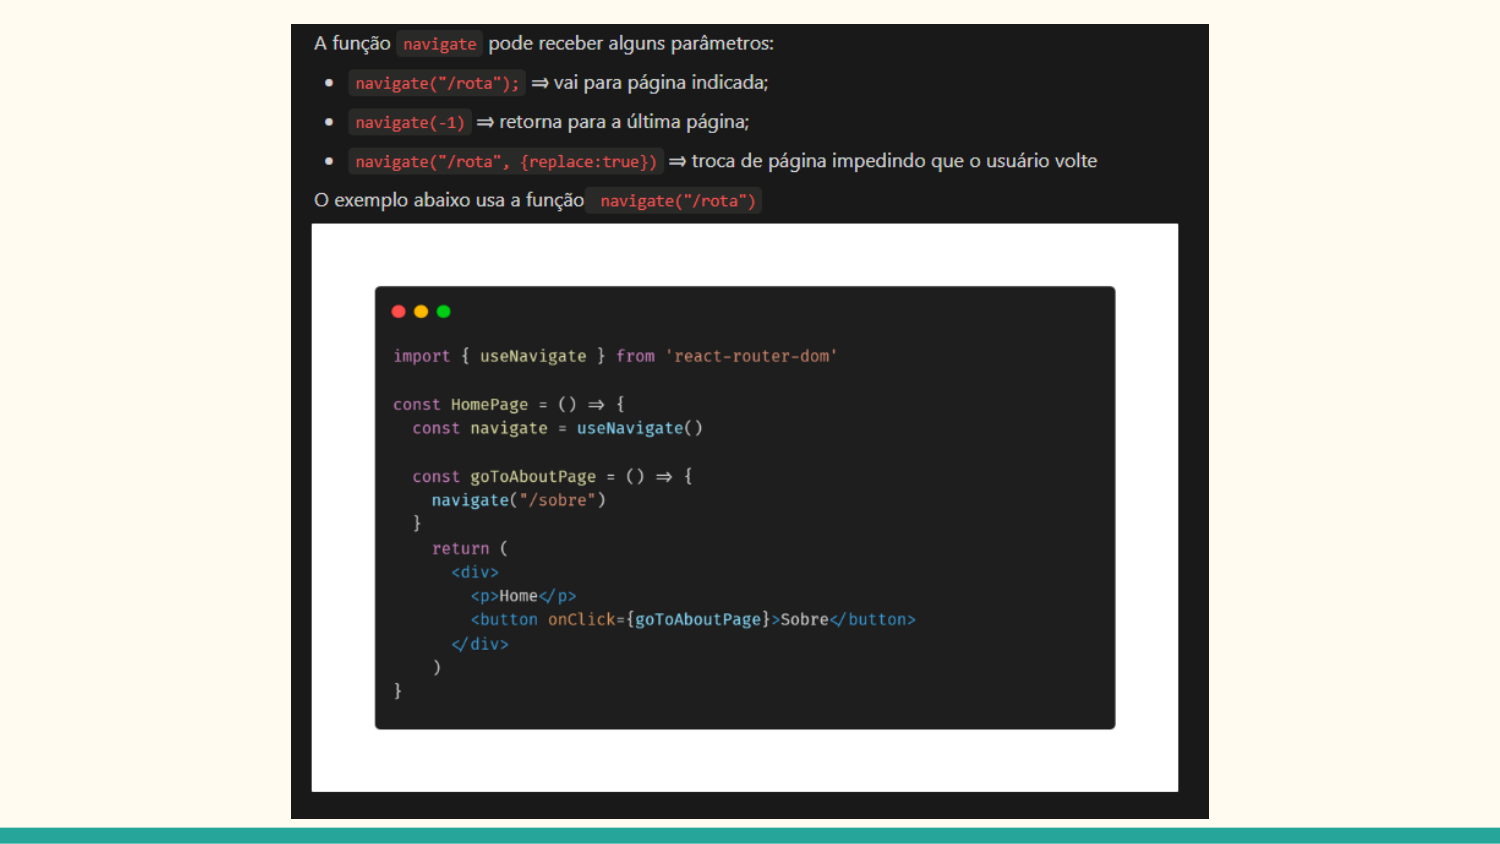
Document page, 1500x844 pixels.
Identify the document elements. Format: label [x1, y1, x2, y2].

picture [291, 24, 1209, 819]
